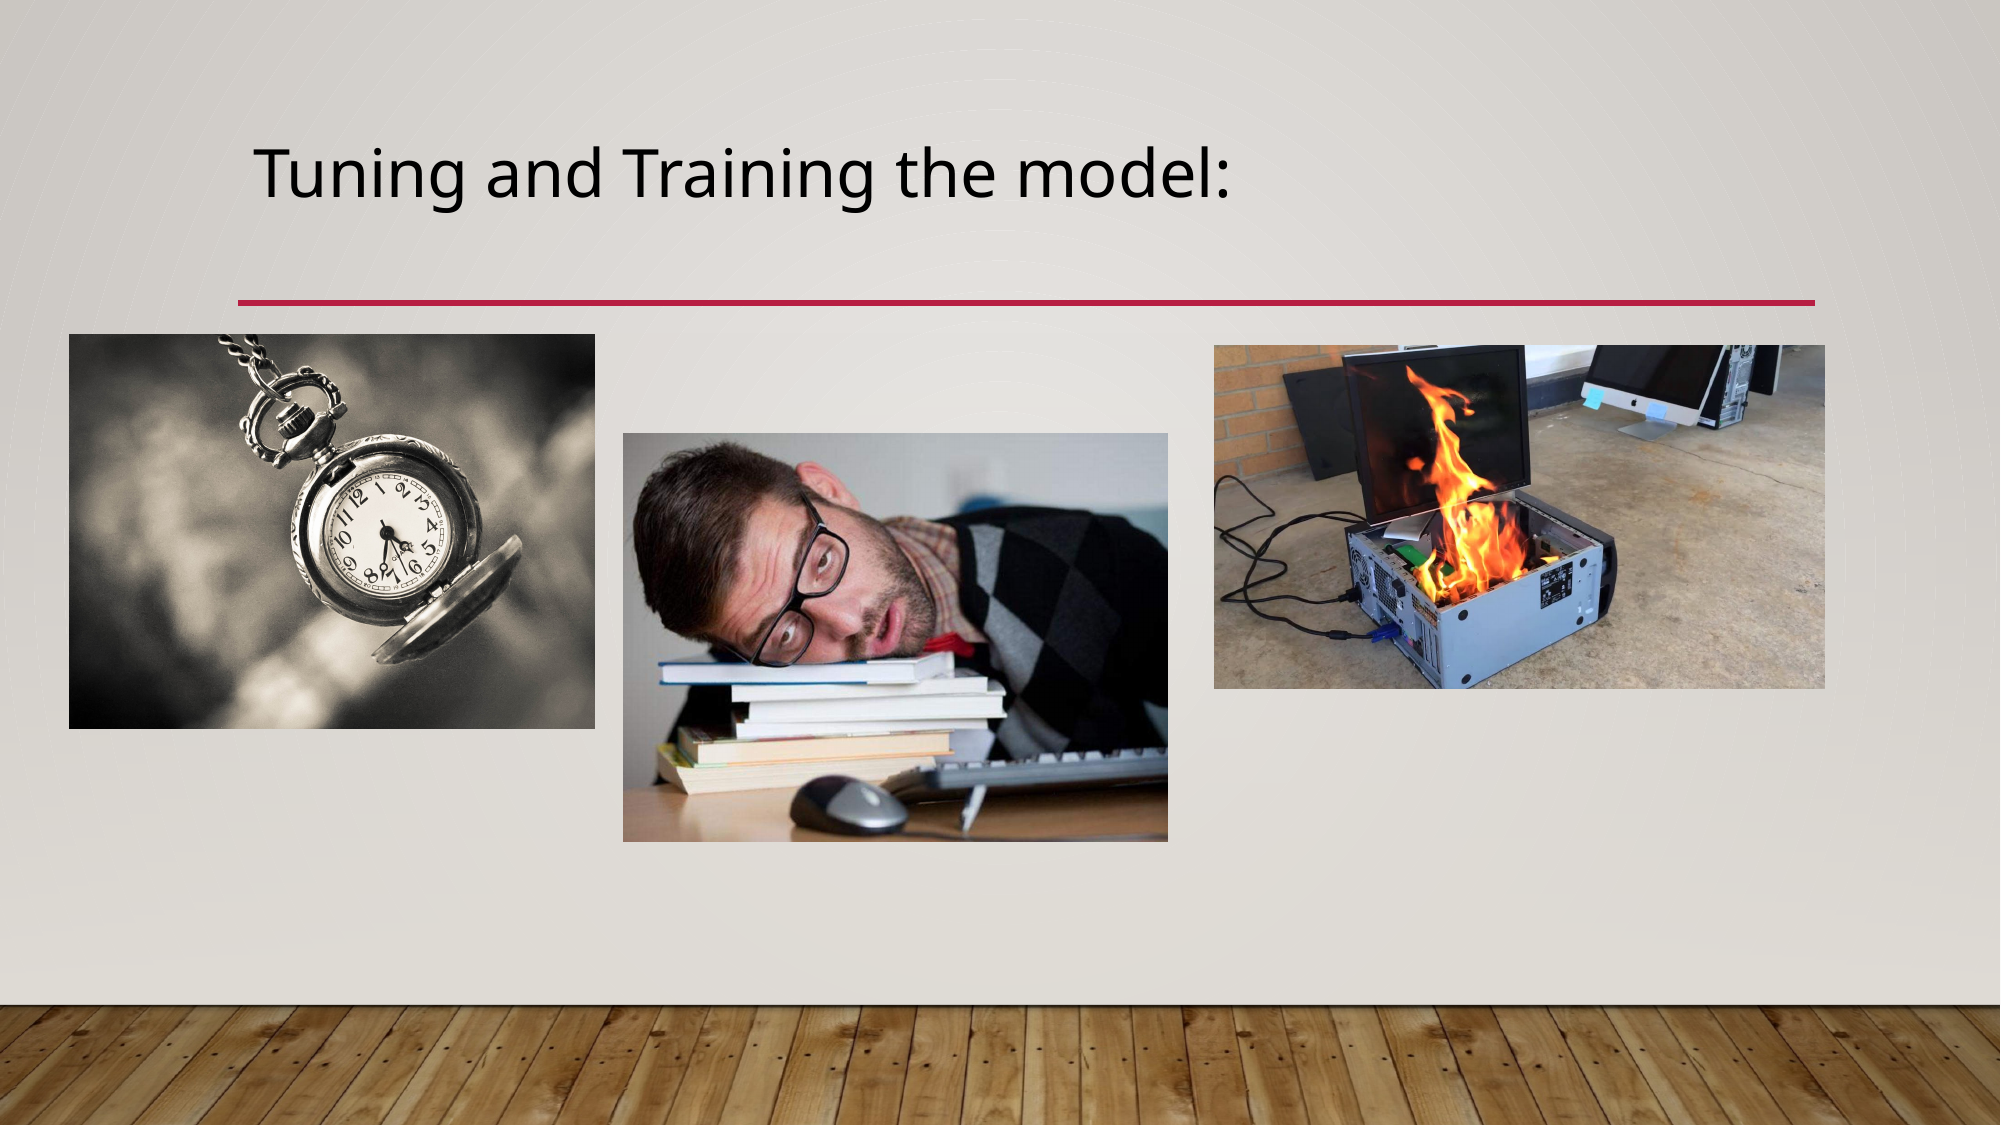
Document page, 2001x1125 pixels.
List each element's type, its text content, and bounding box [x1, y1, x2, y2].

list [69, 334, 596, 729]
picture [1214, 345, 1825, 689]
picture [0, 1005, 2000, 1125]
title Tuning and Training the model: [238, 131, 1814, 305]
picture [623, 433, 1169, 842]
